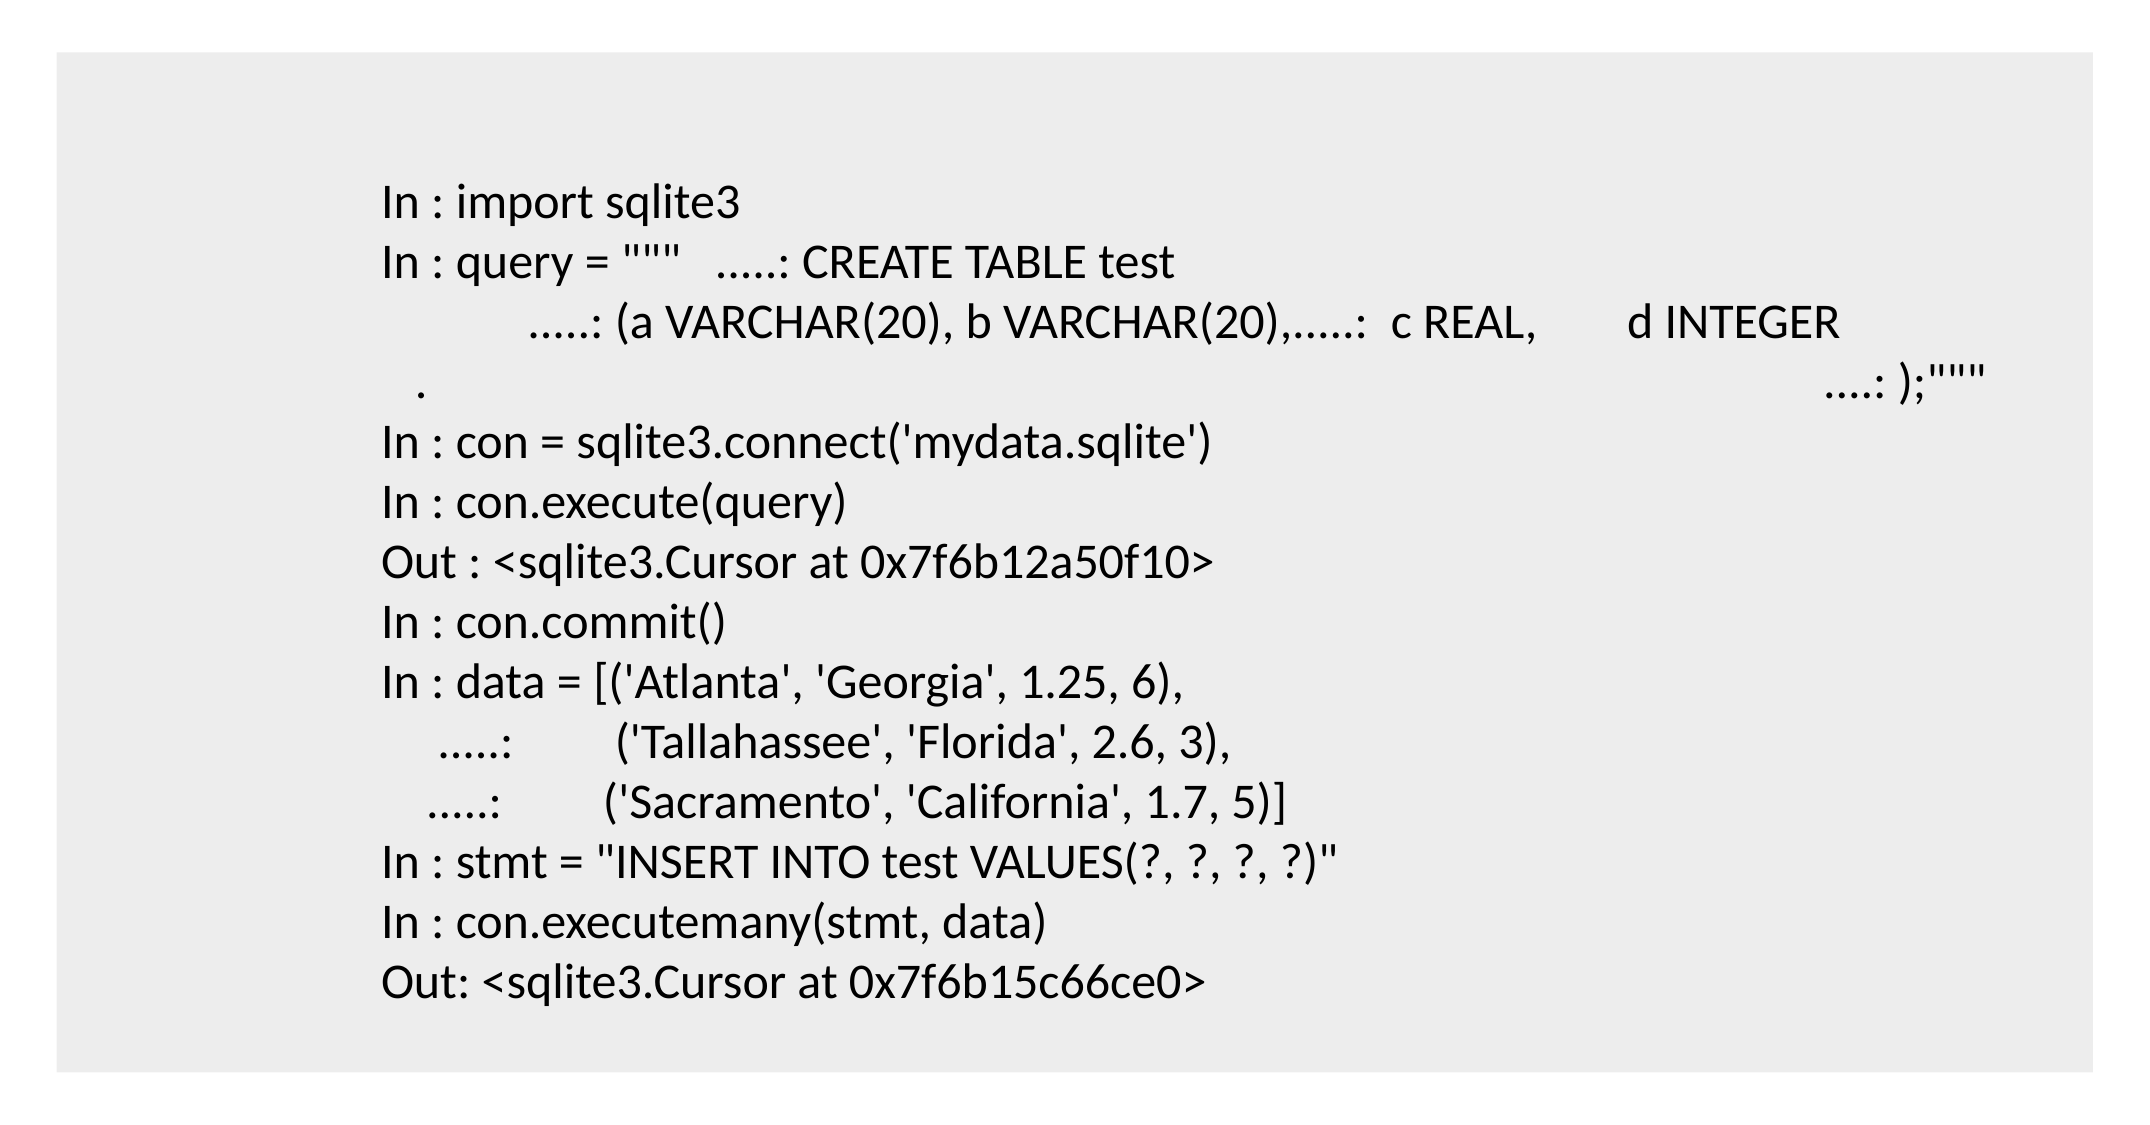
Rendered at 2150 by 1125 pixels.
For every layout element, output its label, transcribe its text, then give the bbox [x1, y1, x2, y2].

text_box In : import sqlite3 In : query = """ .....: CREATE TABLE test .....: (a VARCHAR(20), b VARCHAR(20),.....: c REAL, d INTEGER . ....: );""" In : con = sqlite3.connect('mydata.sqlite') In : con.execute(query) Out : <sqlite3.Cursor at 0x7f6b12a50f10> In : con.commit() In : data = [('Atlanta', 'Georgia', 1.25, 6), .....: ('Tallahassee', 'Florida', 2.6, 3), .....: ('Sacramento', 'California', 1.7, 5)] In : stmt = "INSERT INTO test VALUES(?, ?, ?, ?)" In : con.executemany(stmt, data) Out: <sqlite3.Cursor at 0x7f6b15c66ce0> [366, 160, 2044, 1016]
text_box [56, 52, 2093, 1073]
